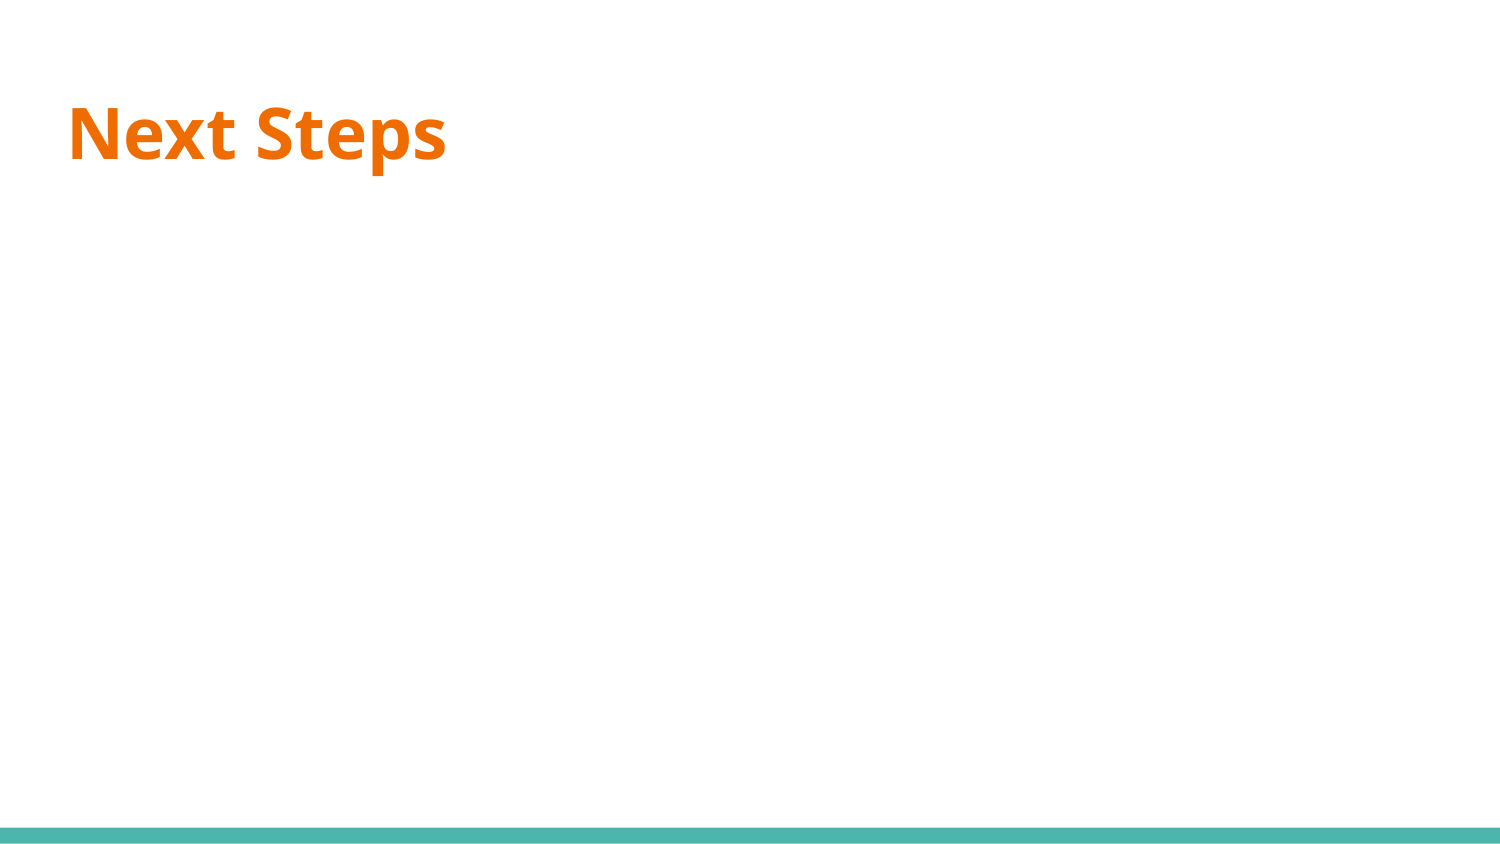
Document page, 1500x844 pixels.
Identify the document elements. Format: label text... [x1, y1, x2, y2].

title Next Steps [51, 72, 1449, 189]
